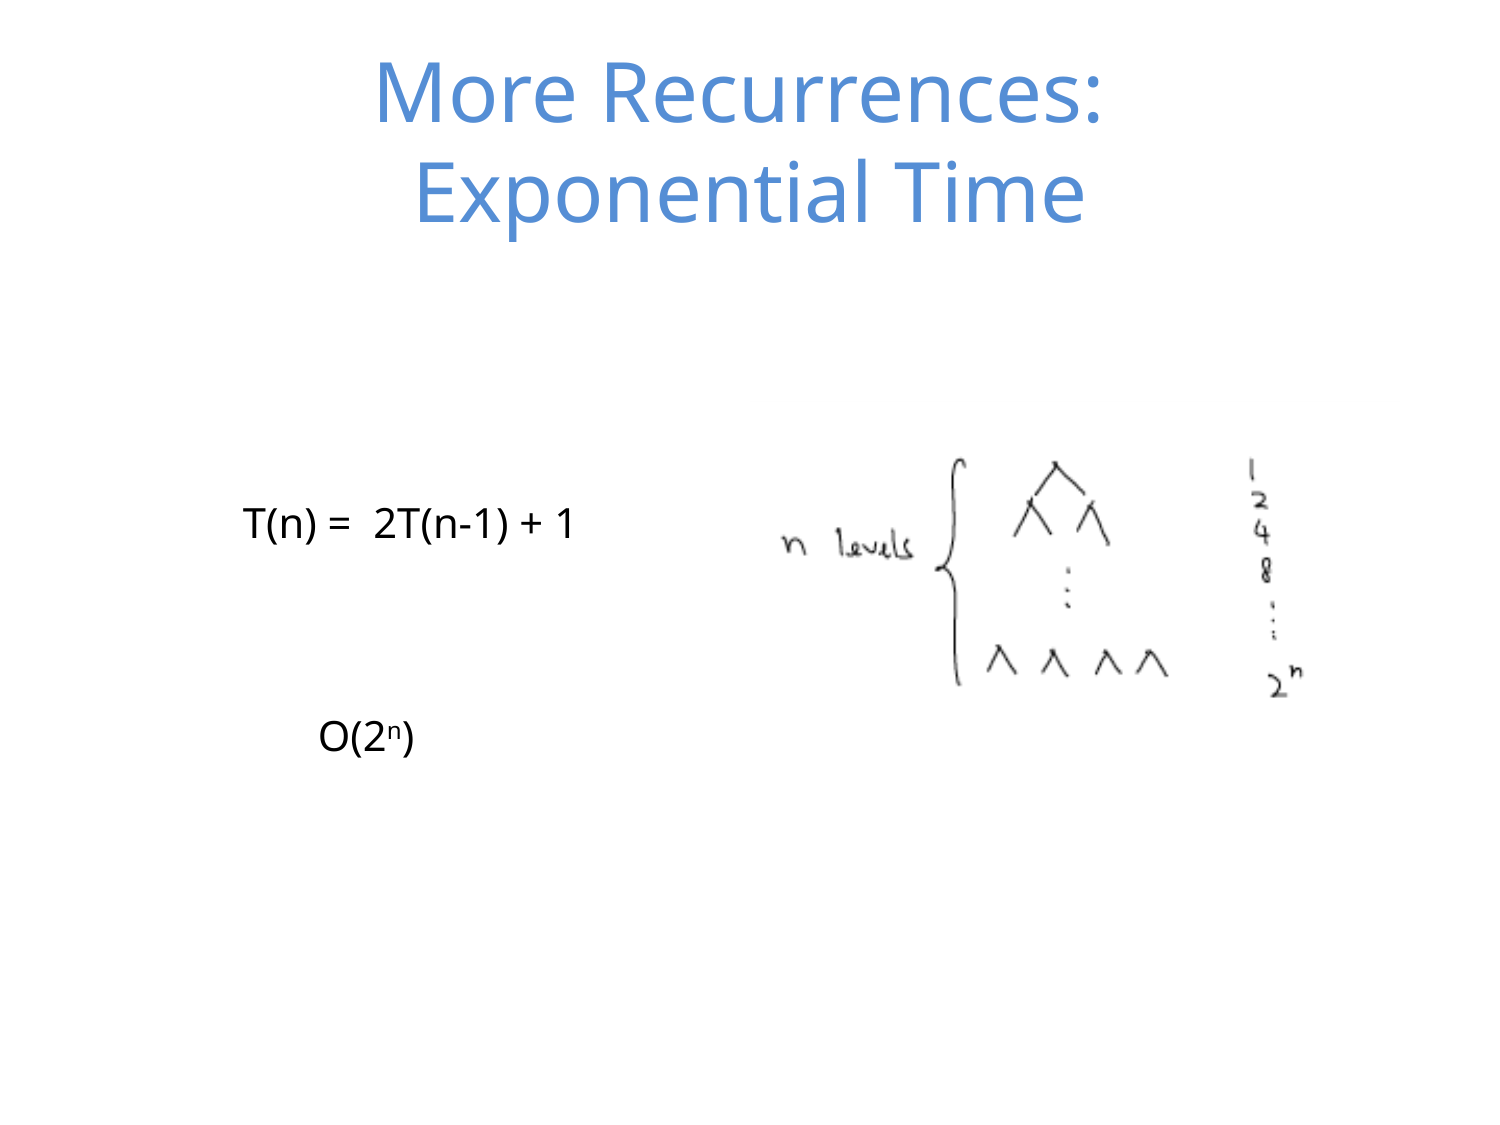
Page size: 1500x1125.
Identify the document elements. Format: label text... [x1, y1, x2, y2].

picture [749, 400, 1401, 769]
title More Recurrences: Exponential Time [75, 31, 1425, 247]
text_box T(n) = 2T(n-1) + 1 [228, 489, 744, 554]
text_box O(2n) [303, 702, 545, 768]
